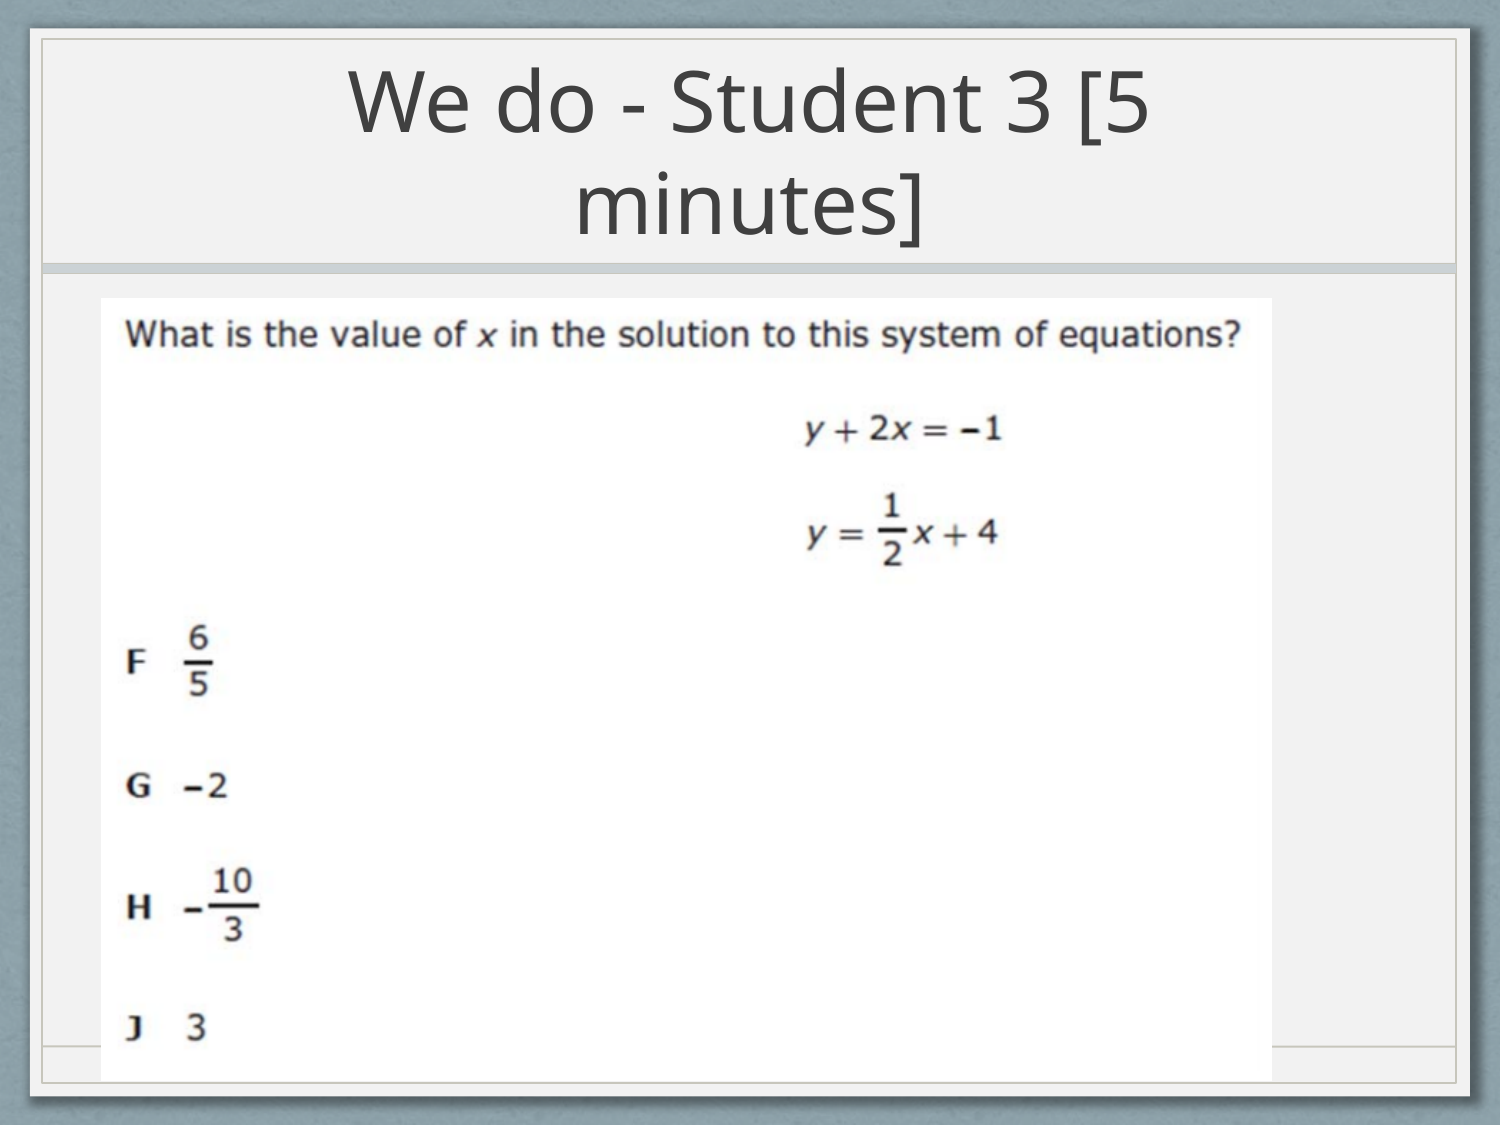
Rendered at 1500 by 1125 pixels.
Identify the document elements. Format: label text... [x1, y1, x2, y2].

title We do - Student 3 [5 minutes] [147, 40, 1353, 260]
picture [100, 297, 1273, 1082]
